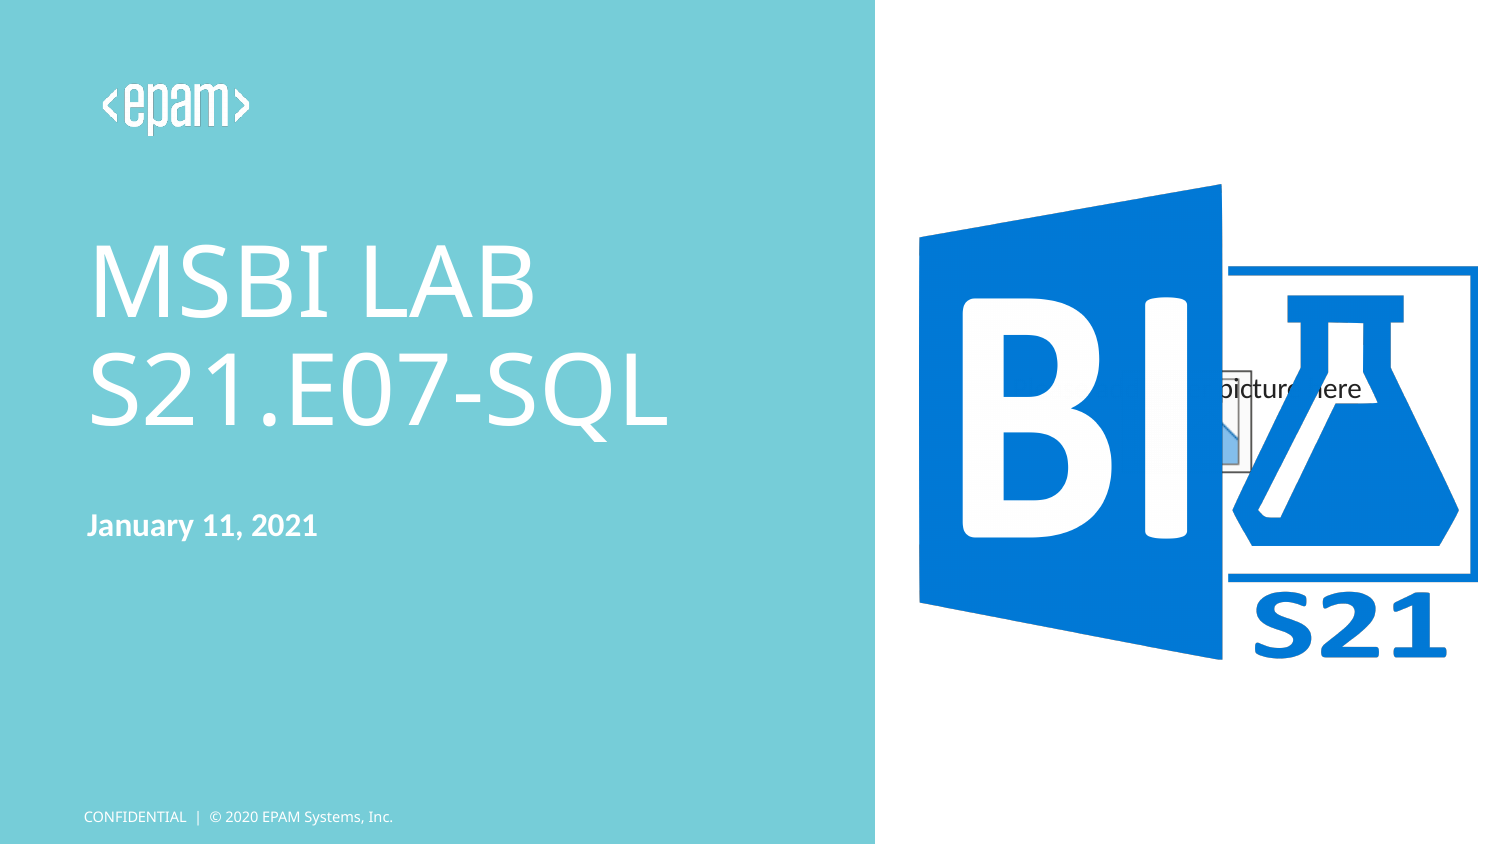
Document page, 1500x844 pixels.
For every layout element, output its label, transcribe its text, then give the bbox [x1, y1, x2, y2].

title MSBI LAB S21.E07-SQL [87, 231, 796, 465]
list January 11, 2021 [87, 500, 796, 552]
picture [874, 0, 1500, 844]
